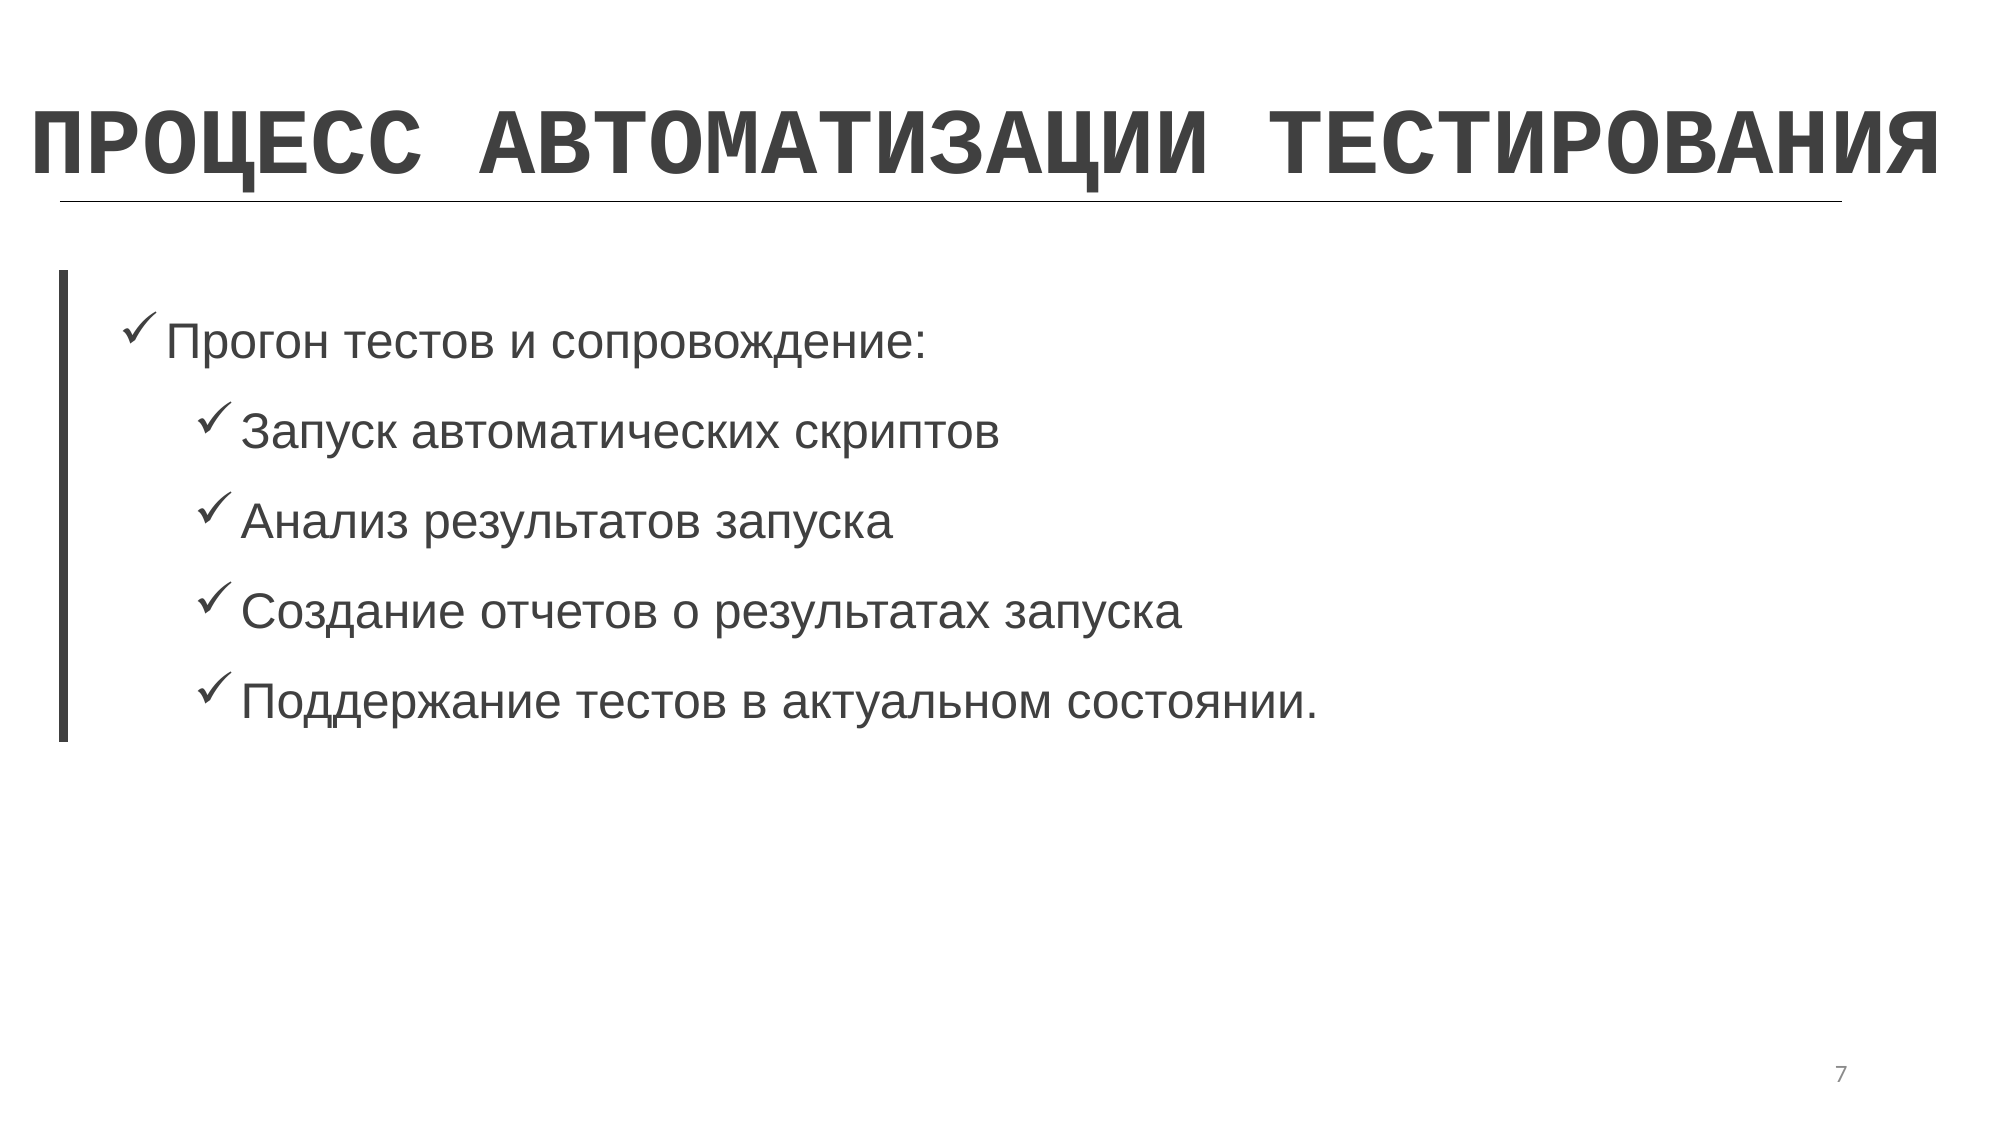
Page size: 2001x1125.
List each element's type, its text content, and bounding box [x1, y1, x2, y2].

text_box [59, 270, 68, 742]
slide_number 7 [1412, 1042, 1863, 1103]
text_box ПРОЦЕСС АВТОМАТИЗАЦИИ ТЕСТИРОВАНИЯ [14, 72, 1958, 200]
text_box Прогон тестов и сопровождение: Запуск автоматических скриптов Анализ результатов запуска Создание отчетов о результатах запуска Поддержание тестов в актуальном состоянии. [103, 271, 1953, 737]
